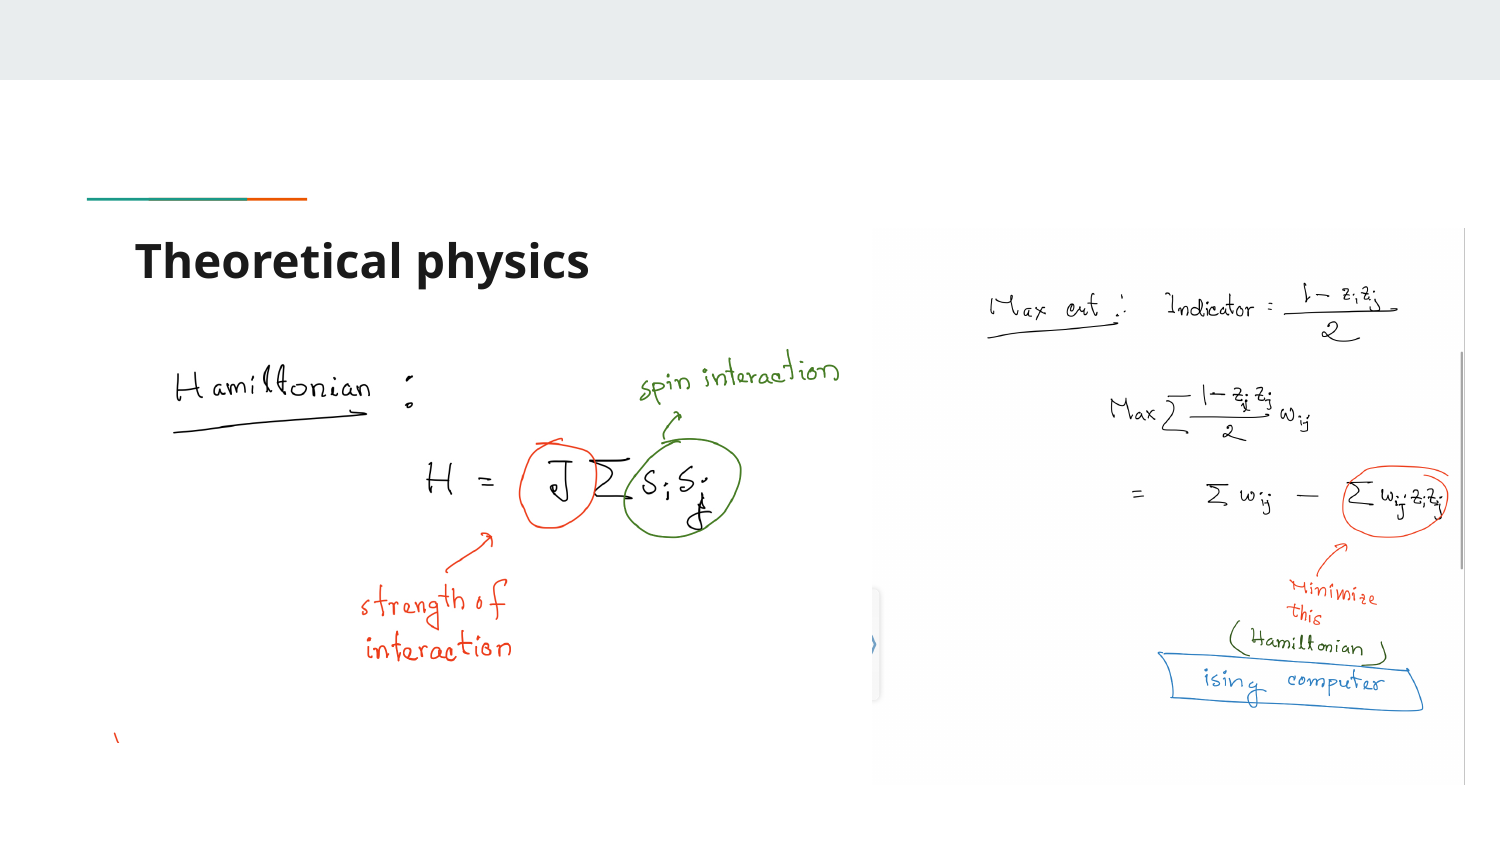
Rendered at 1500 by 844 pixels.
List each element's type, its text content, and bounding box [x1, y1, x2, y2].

title Theoretical physics [119, 216, 1381, 305]
picture [104, 228, 1465, 786]
